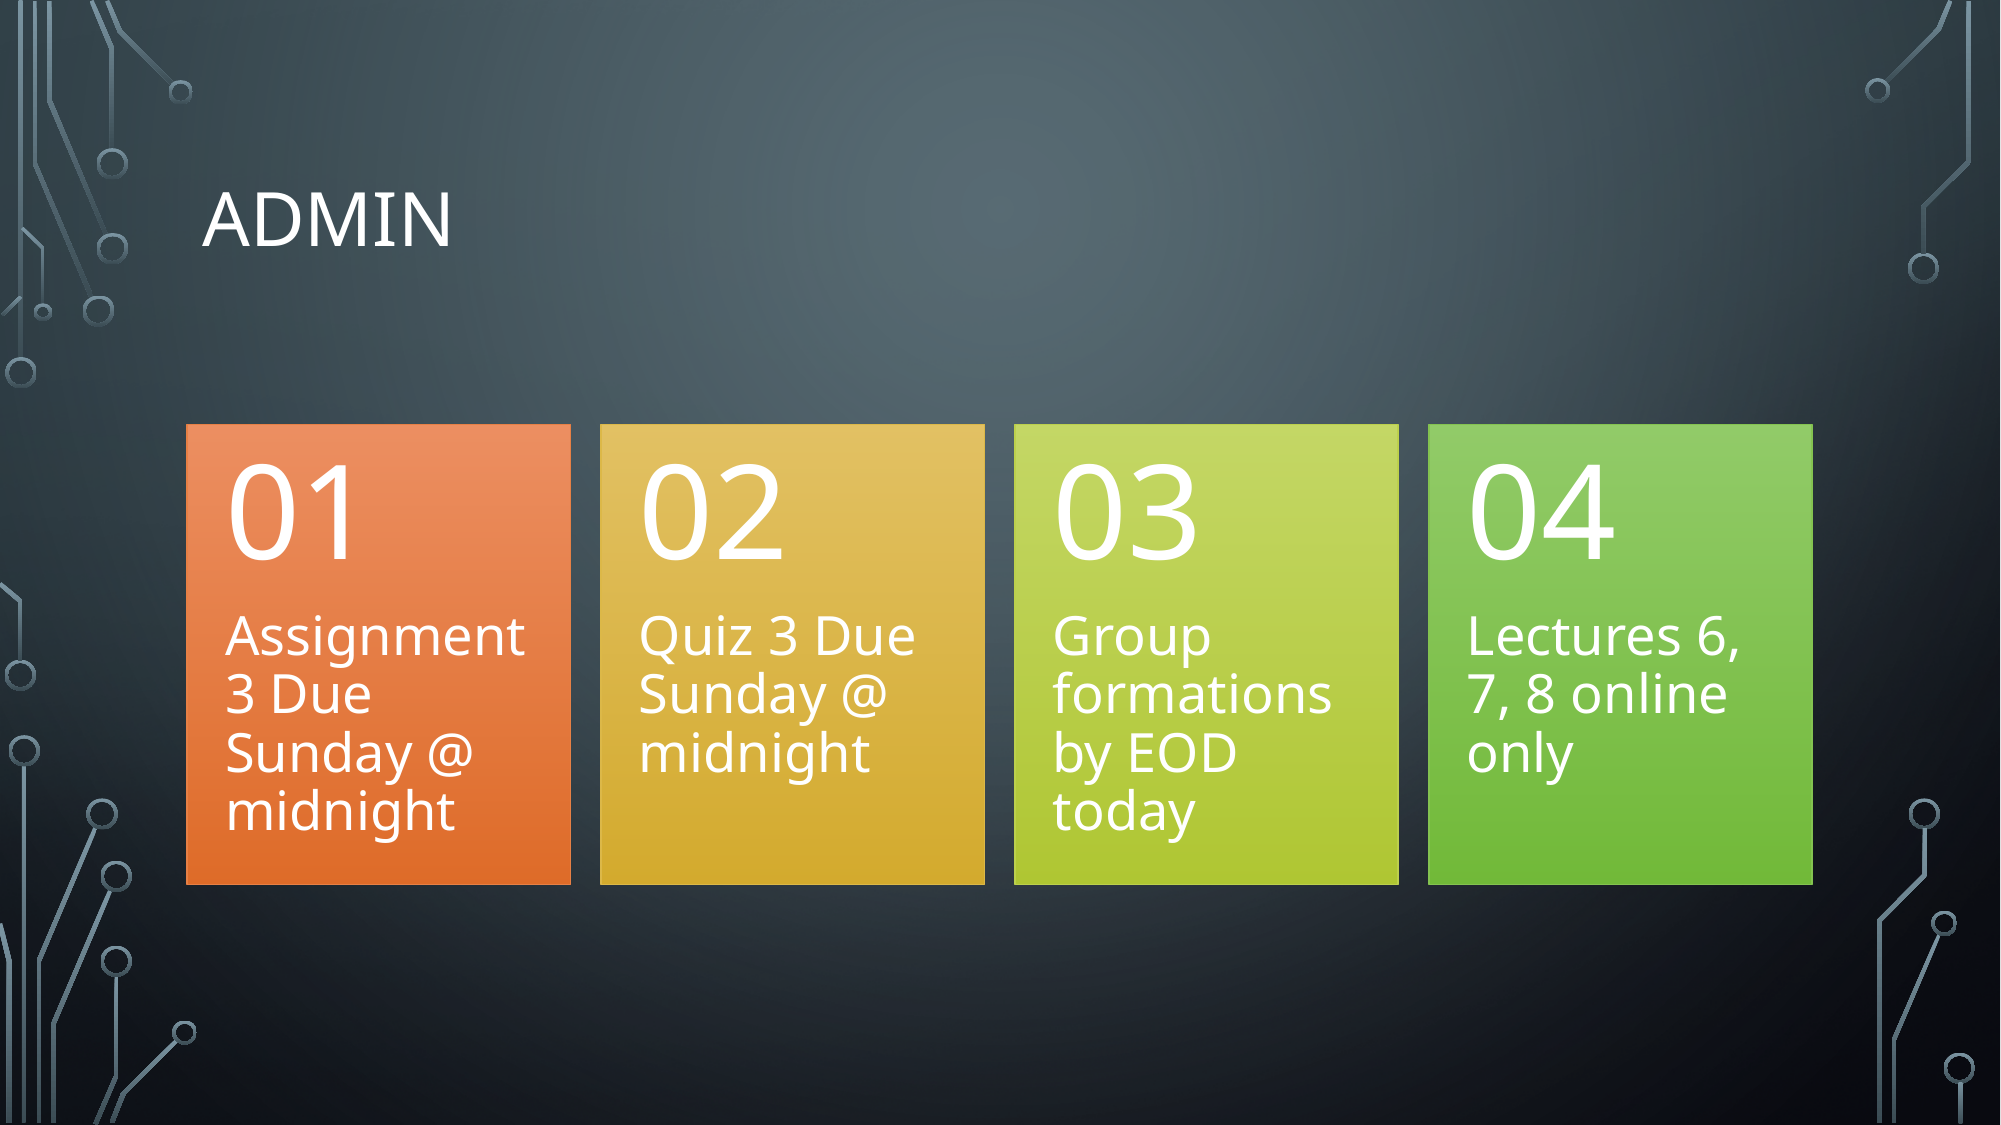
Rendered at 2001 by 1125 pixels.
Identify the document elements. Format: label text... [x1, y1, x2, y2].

title Admin [187, 101, 1813, 344]
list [186, 396, 1813, 913]
